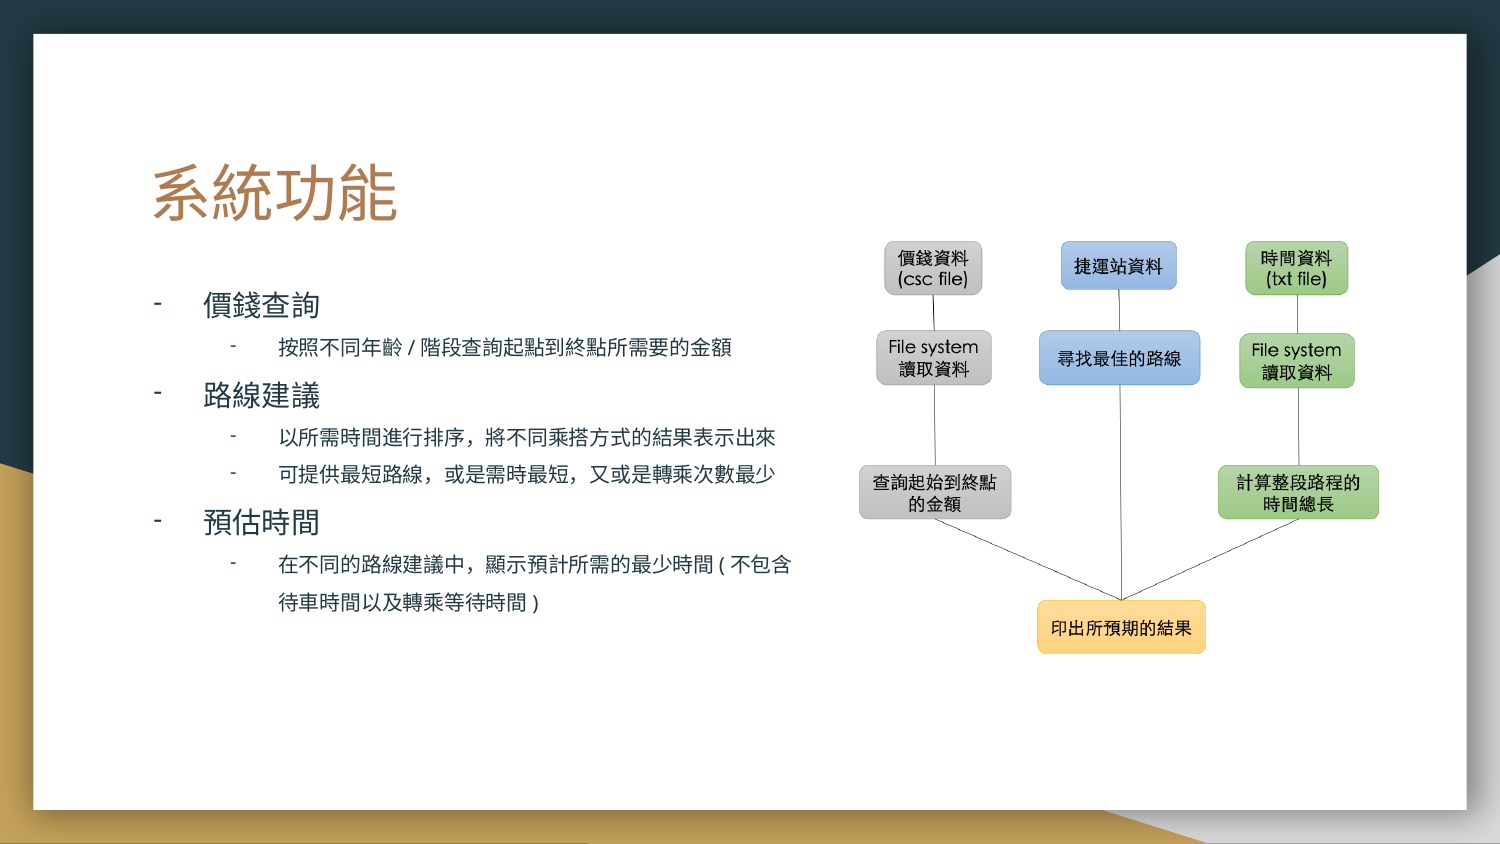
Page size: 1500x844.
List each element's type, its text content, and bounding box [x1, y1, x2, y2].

list 價錢查詢 按照不同年齡/階段查詢起點到終點所需要的金額 路線建議 以所需時間進行排序，將不同乘搭方式的結果表示出來 可提供最短路線，或是需時最短，又或是轉乘次數最少 預估時間 在不同的路線建議中，顯示預計所需的最少時間(不包含待車時間以及轉乘等待時間) [38, 254, 809, 698]
picture [858, 239, 1379, 655]
title 系統功能 [134, 138, 837, 241]
